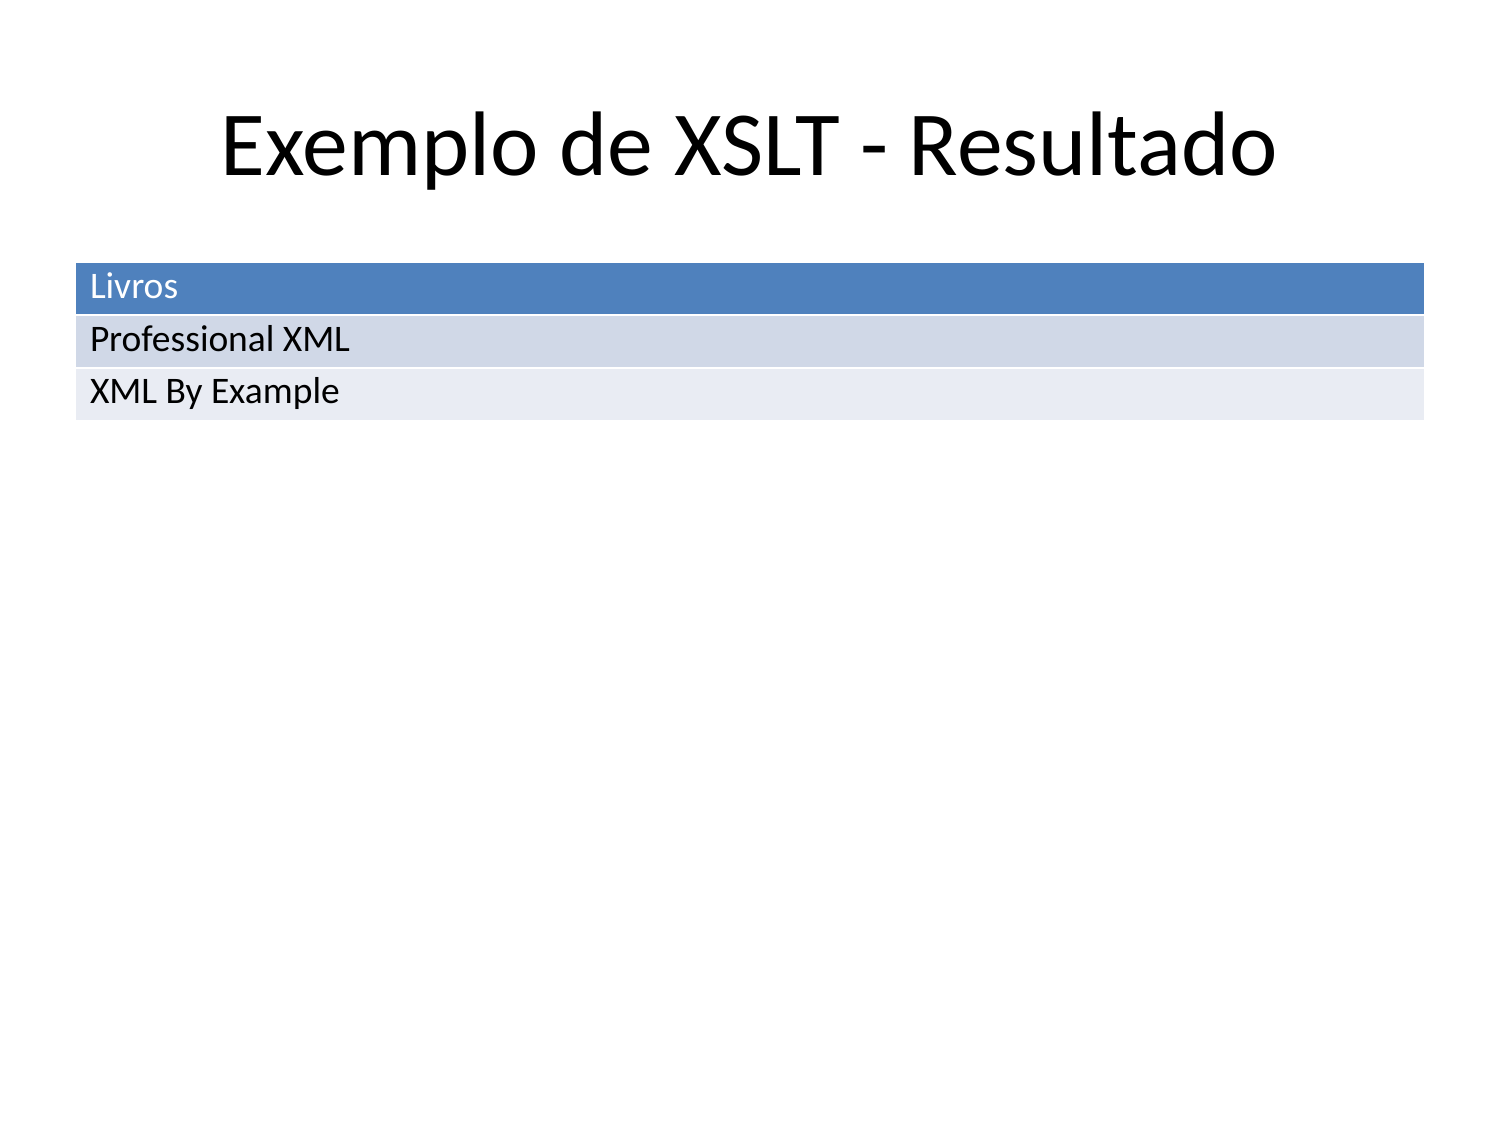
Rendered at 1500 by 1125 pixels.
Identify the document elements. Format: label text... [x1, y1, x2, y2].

table_cell Professional XML [76, 316, 1424, 367]
title Exemplo de XSLT - Resultado [75, 45, 1425, 233]
table_cell XML By Example [76, 369, 1424, 420]
table_header Livros [76, 263, 1424, 314]
